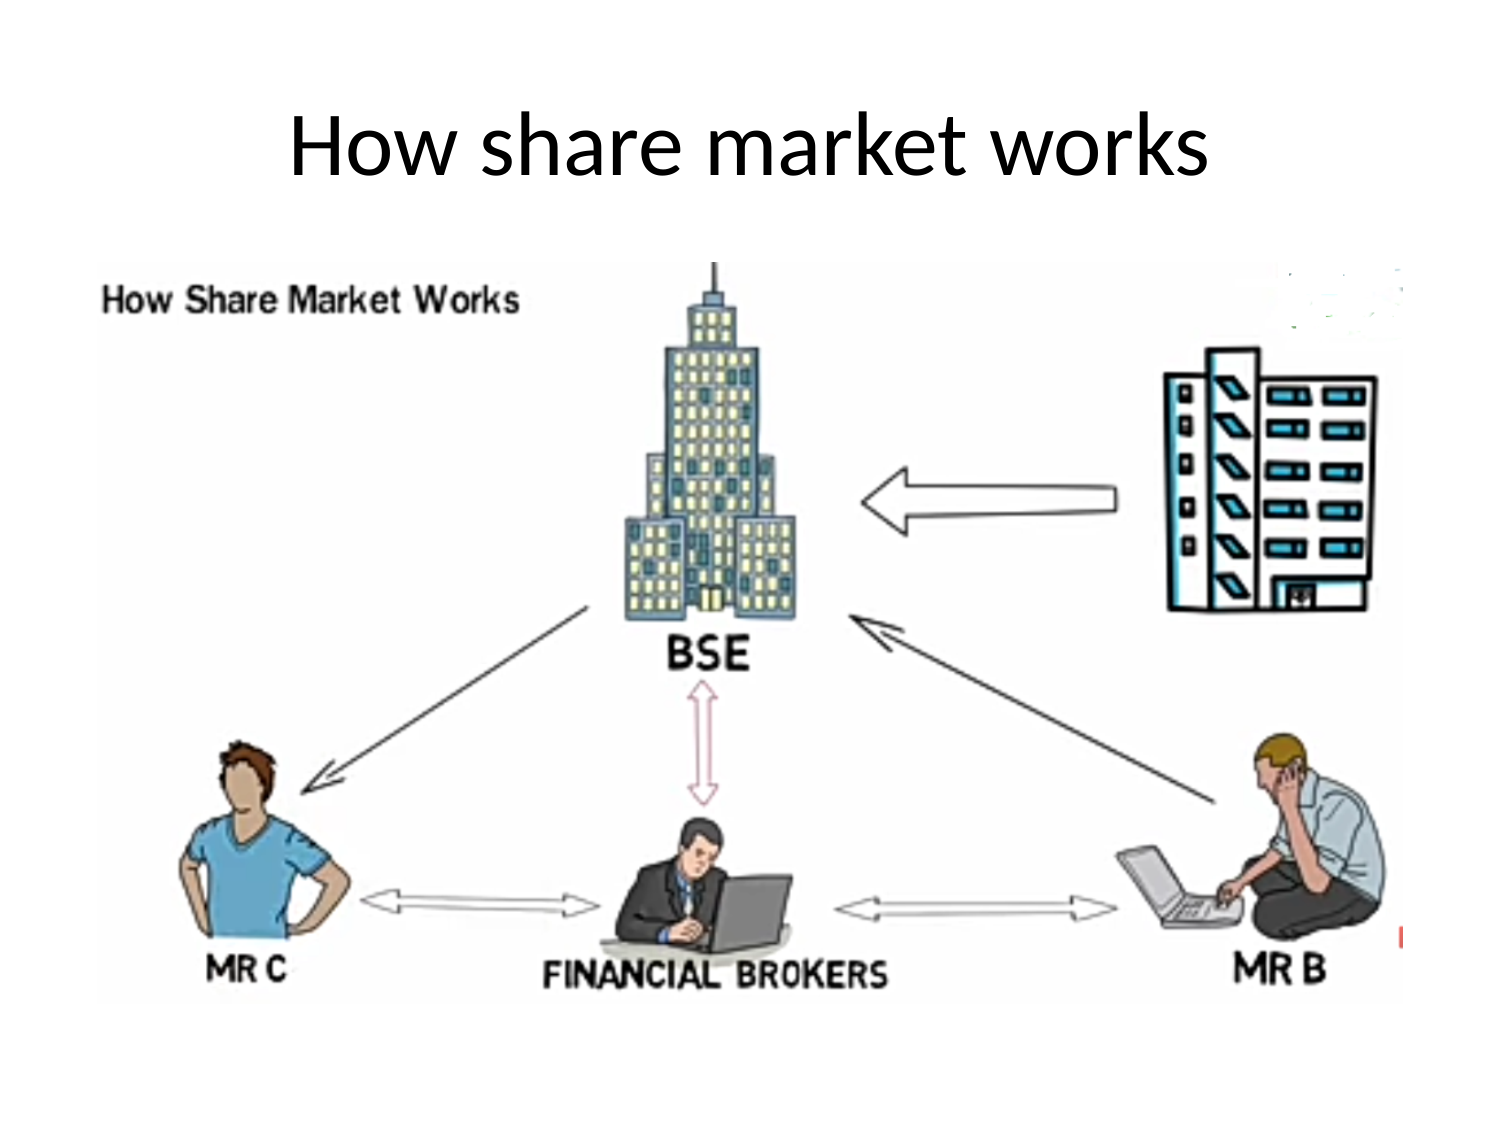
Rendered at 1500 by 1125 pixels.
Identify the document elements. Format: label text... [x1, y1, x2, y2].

title How share market works [75, 45, 1425, 233]
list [97, 262, 1403, 1006]
